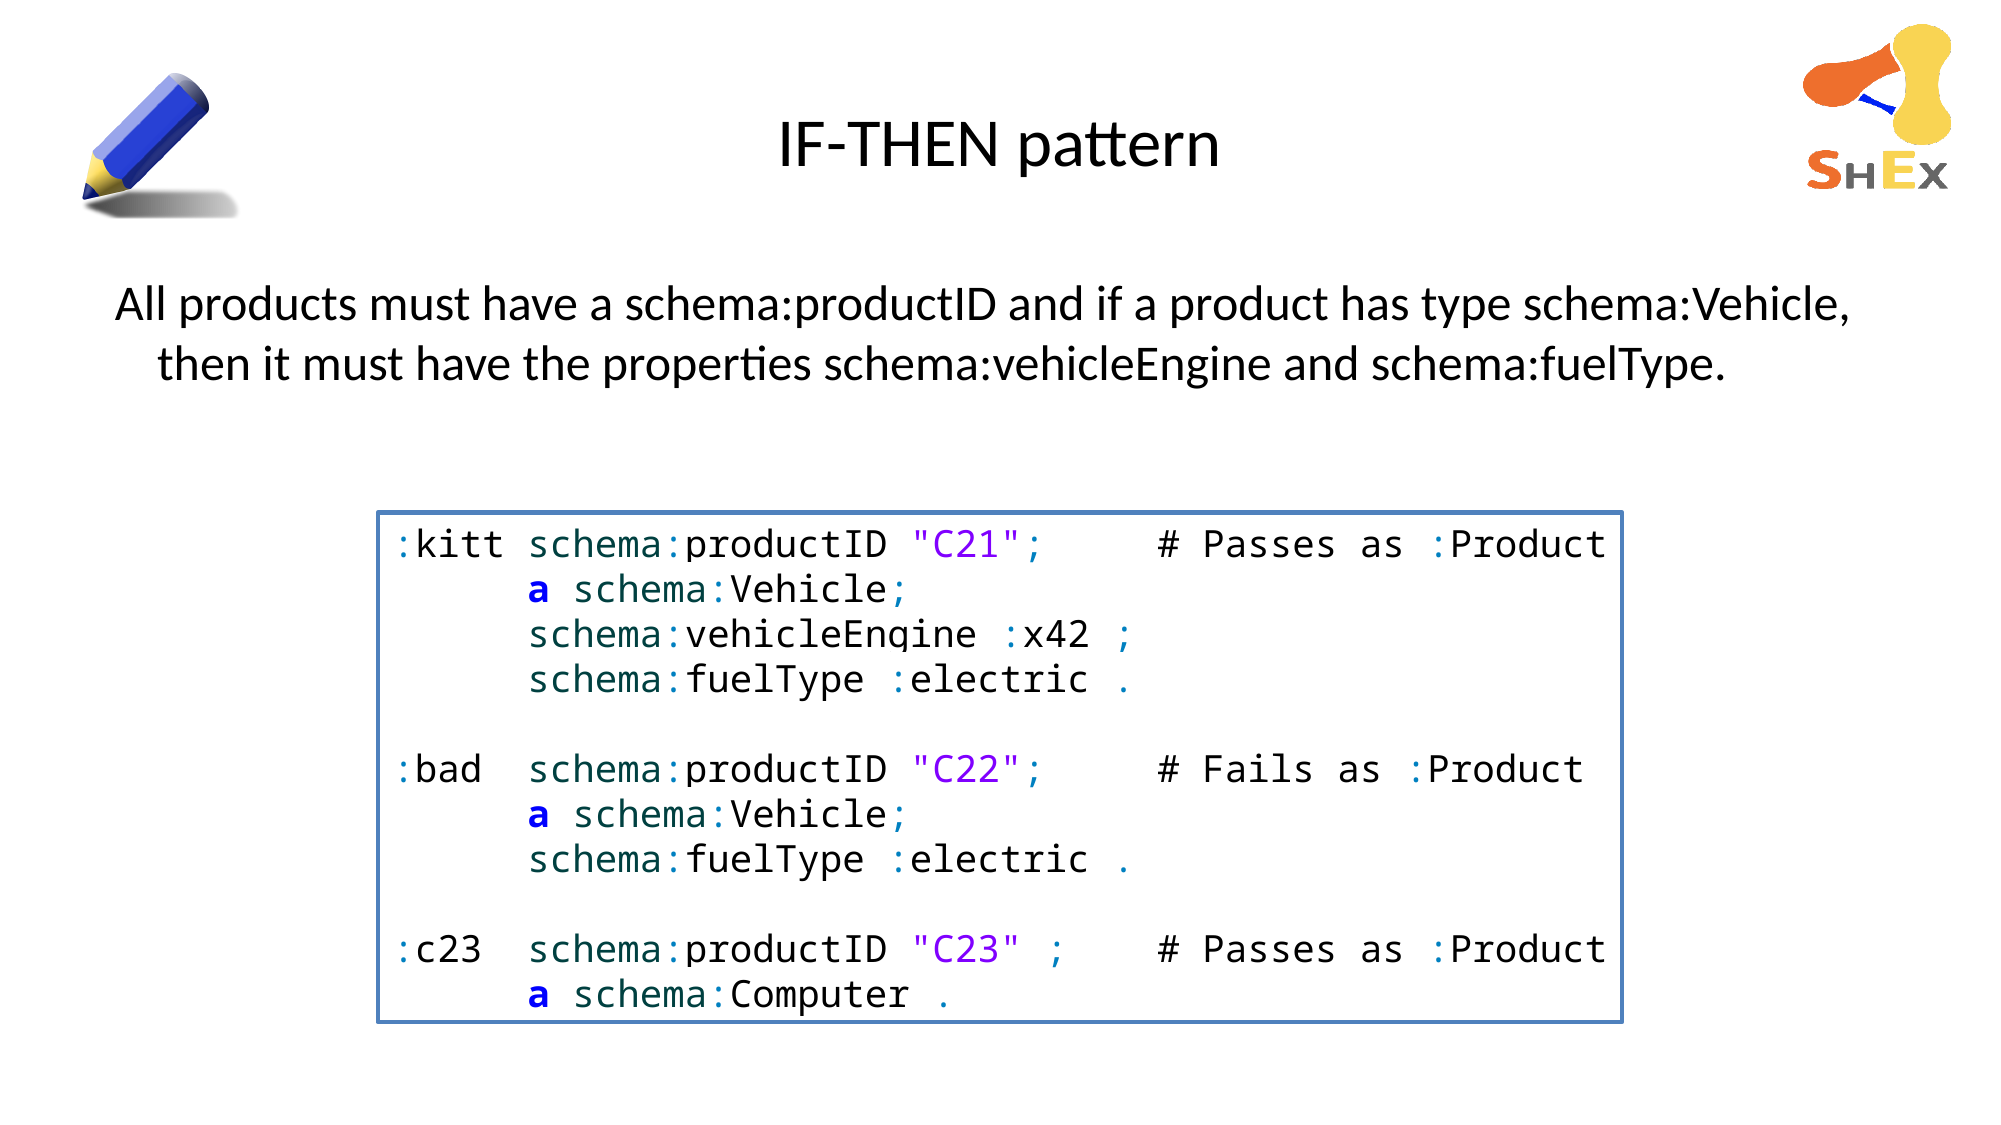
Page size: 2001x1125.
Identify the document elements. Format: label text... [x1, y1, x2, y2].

title IF-THEN pattern [99, 45, 1900, 233]
picture [1803, 24, 1951, 189]
text_box :kitt schema:productID "C21"; # Passes as :Product a schema:Vehicle; schema:vehicleEngine :x42 ; schema:fuelType :electric . :bad schema:productID "C22"; # Fails as :Product a schema:Vehicle; schema:fuelType :electric . :c23 schema:productID "C23" ; # Passes as :Product a schema:Computer . [376, 510, 1624, 1024]
list All products must have a schema:productID and if a product has type schema:Vehicle, then it must have the properties schema:vehicleEngine and schema:fuelType. [99, 262, 1900, 373]
picture [77, 72, 242, 224]
